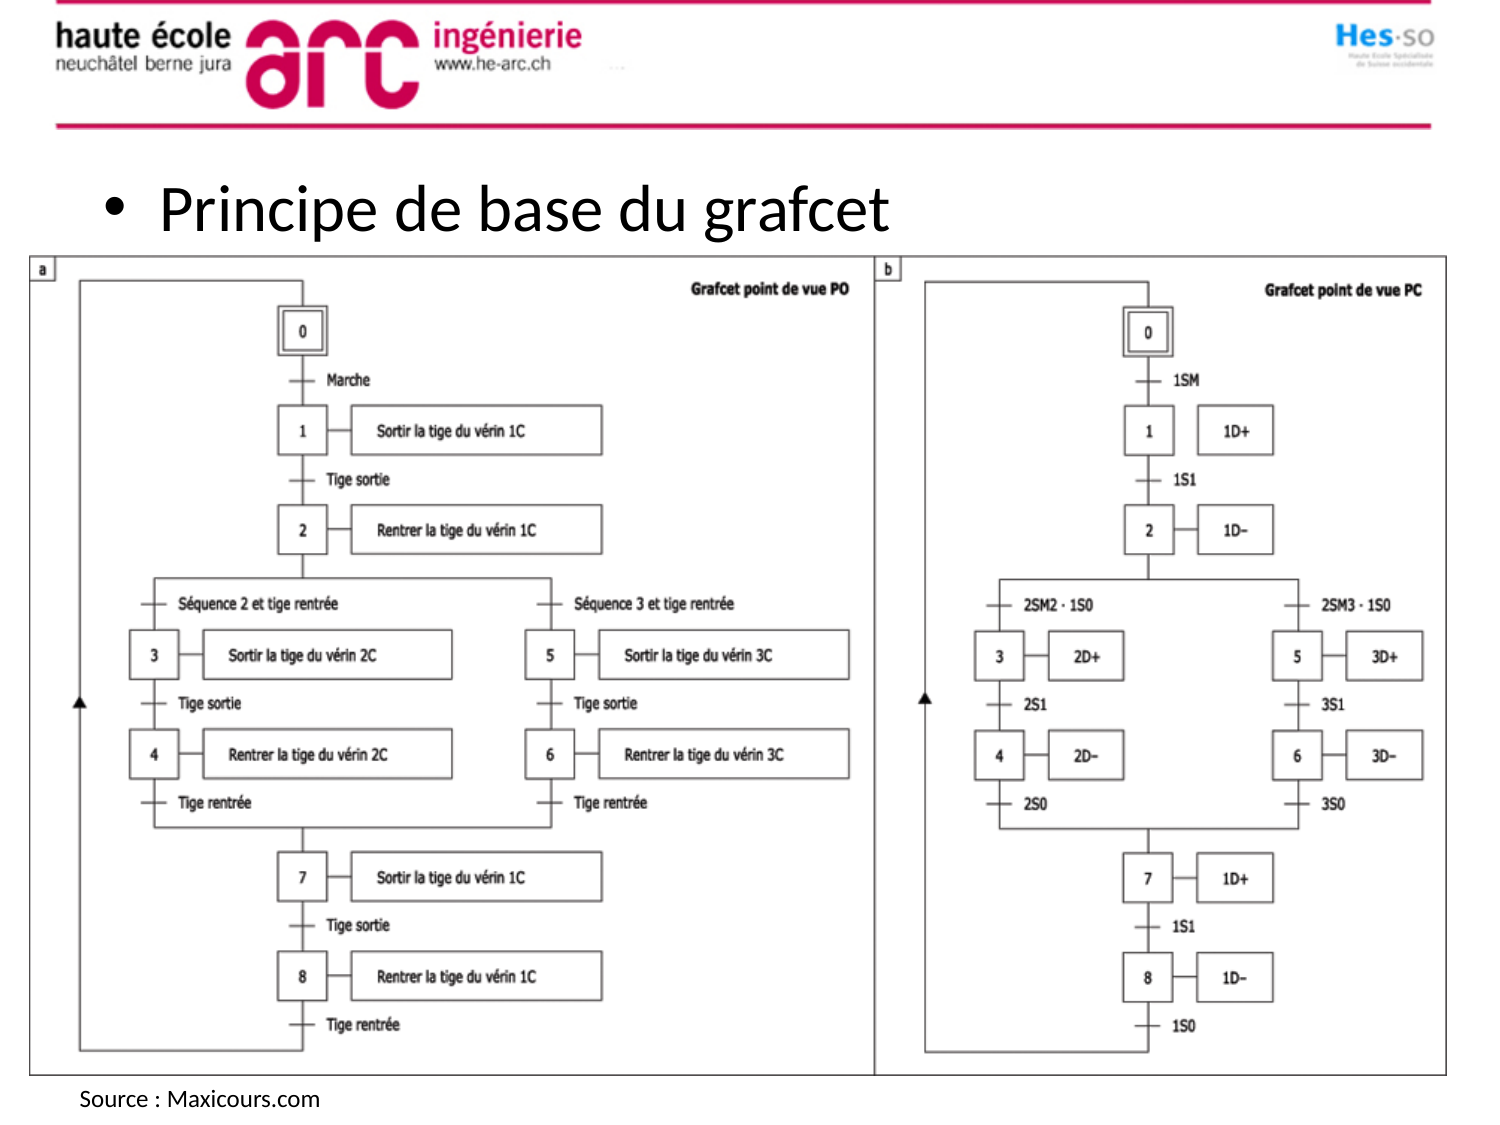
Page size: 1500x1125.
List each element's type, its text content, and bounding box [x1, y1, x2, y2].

picture [29, 255, 1448, 1076]
picture [0, 0, 1500, 130]
text_box Source : Maxicours.com [64, 1084, 1223, 1121]
text_box Principe de base du grafcet [88, 157, 1365, 253]
